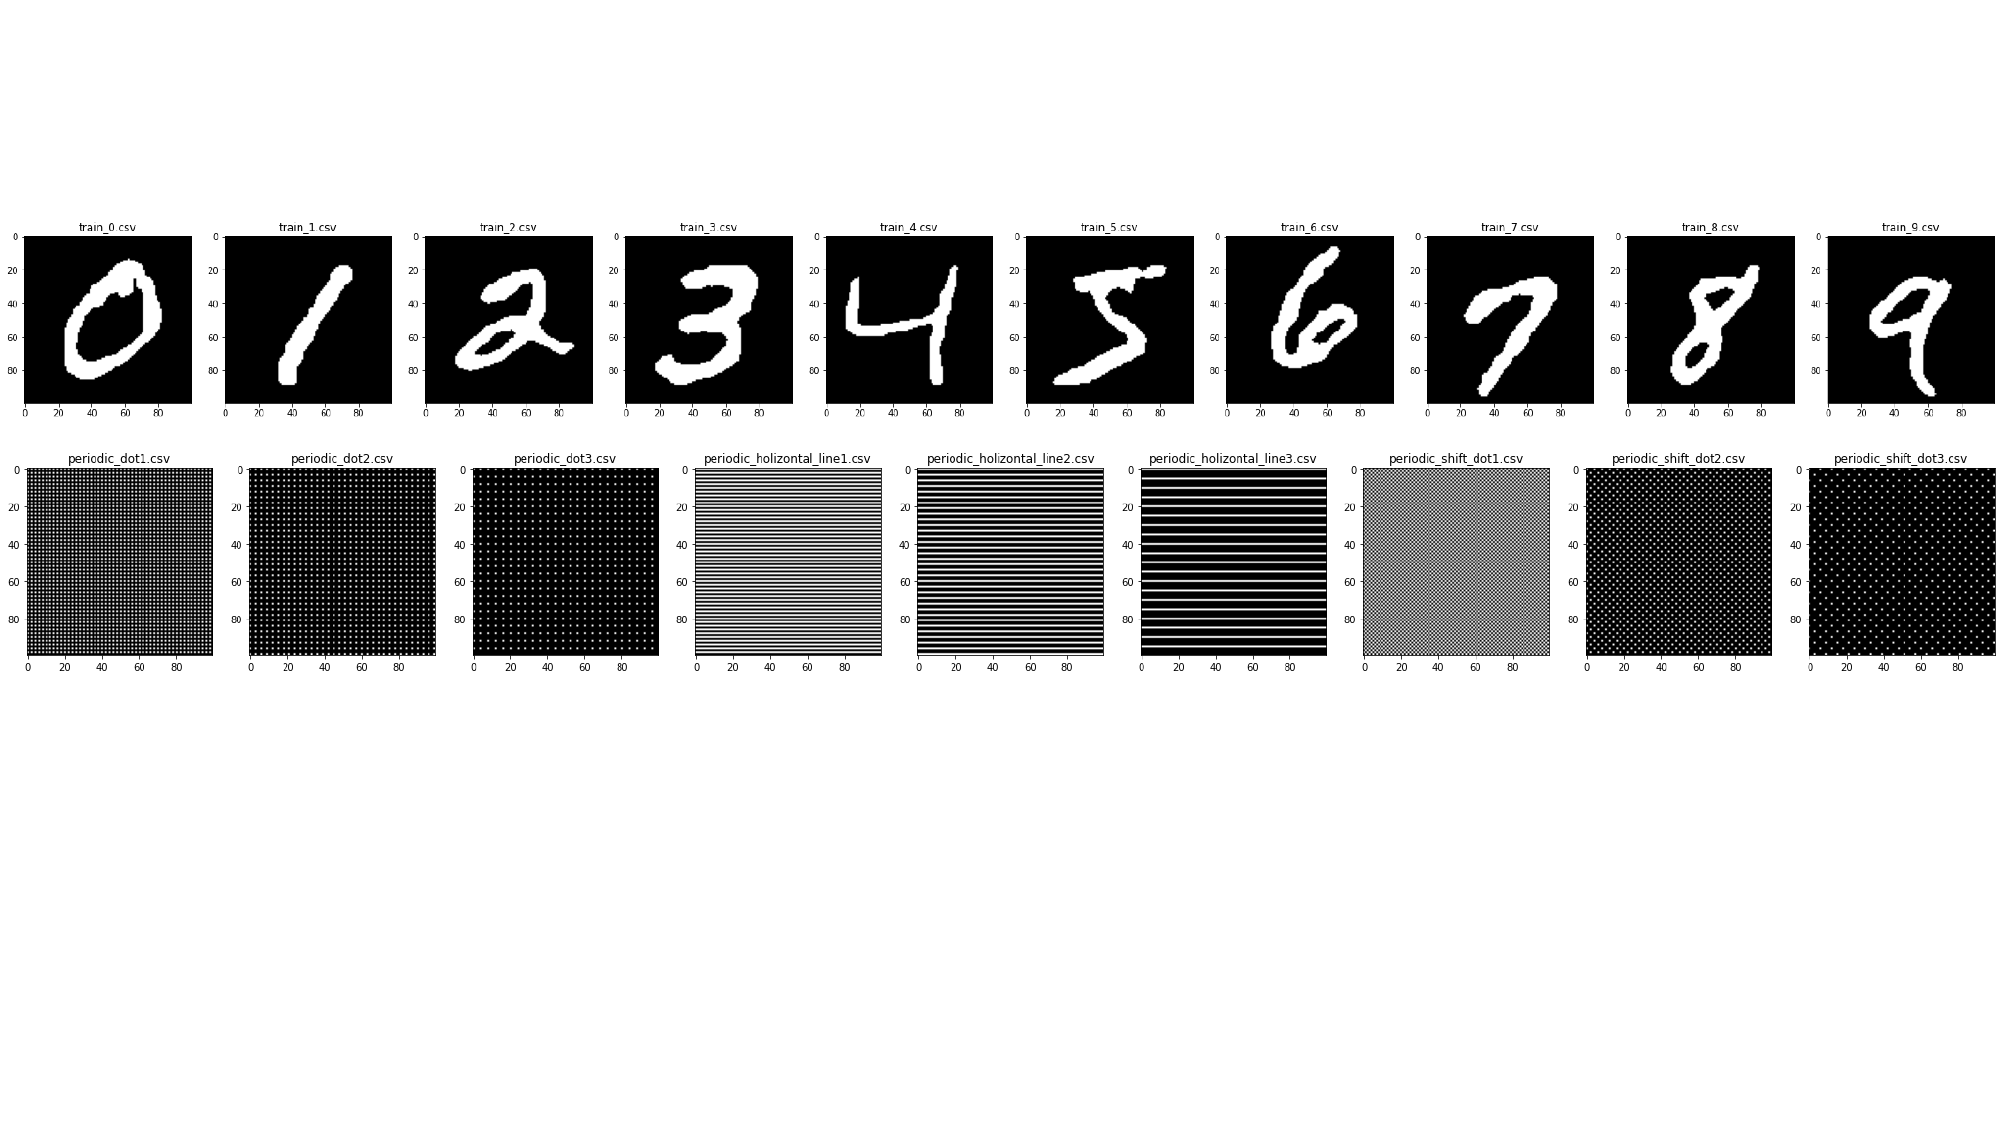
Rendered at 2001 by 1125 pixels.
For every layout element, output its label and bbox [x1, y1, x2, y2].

picture [0, 215, 2000, 424]
picture [0, 446, 2000, 678]
